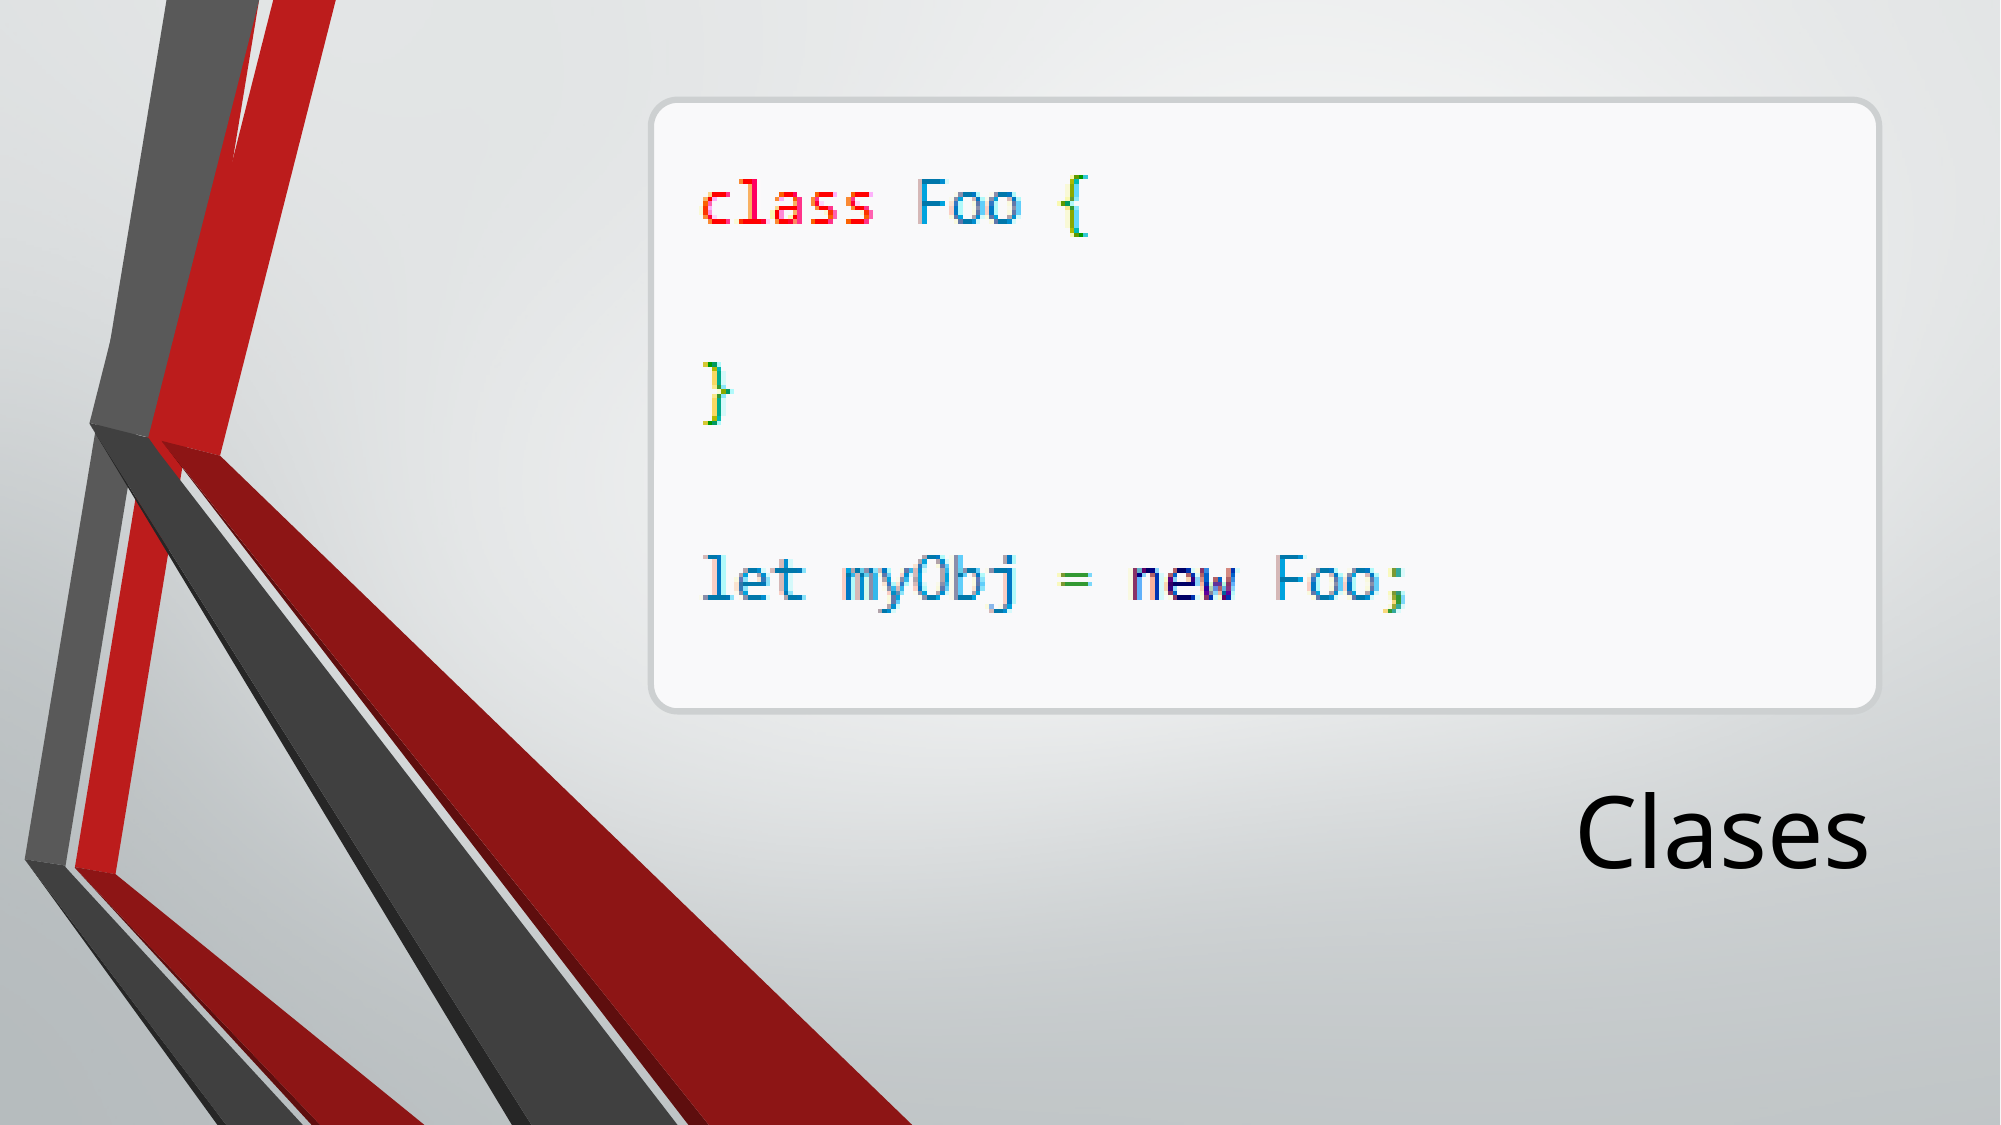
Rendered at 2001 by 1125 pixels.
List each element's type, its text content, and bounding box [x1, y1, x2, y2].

title Clases [913, 750, 1887, 896]
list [650, 99, 1880, 712]
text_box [89, 0, 913, 1125]
